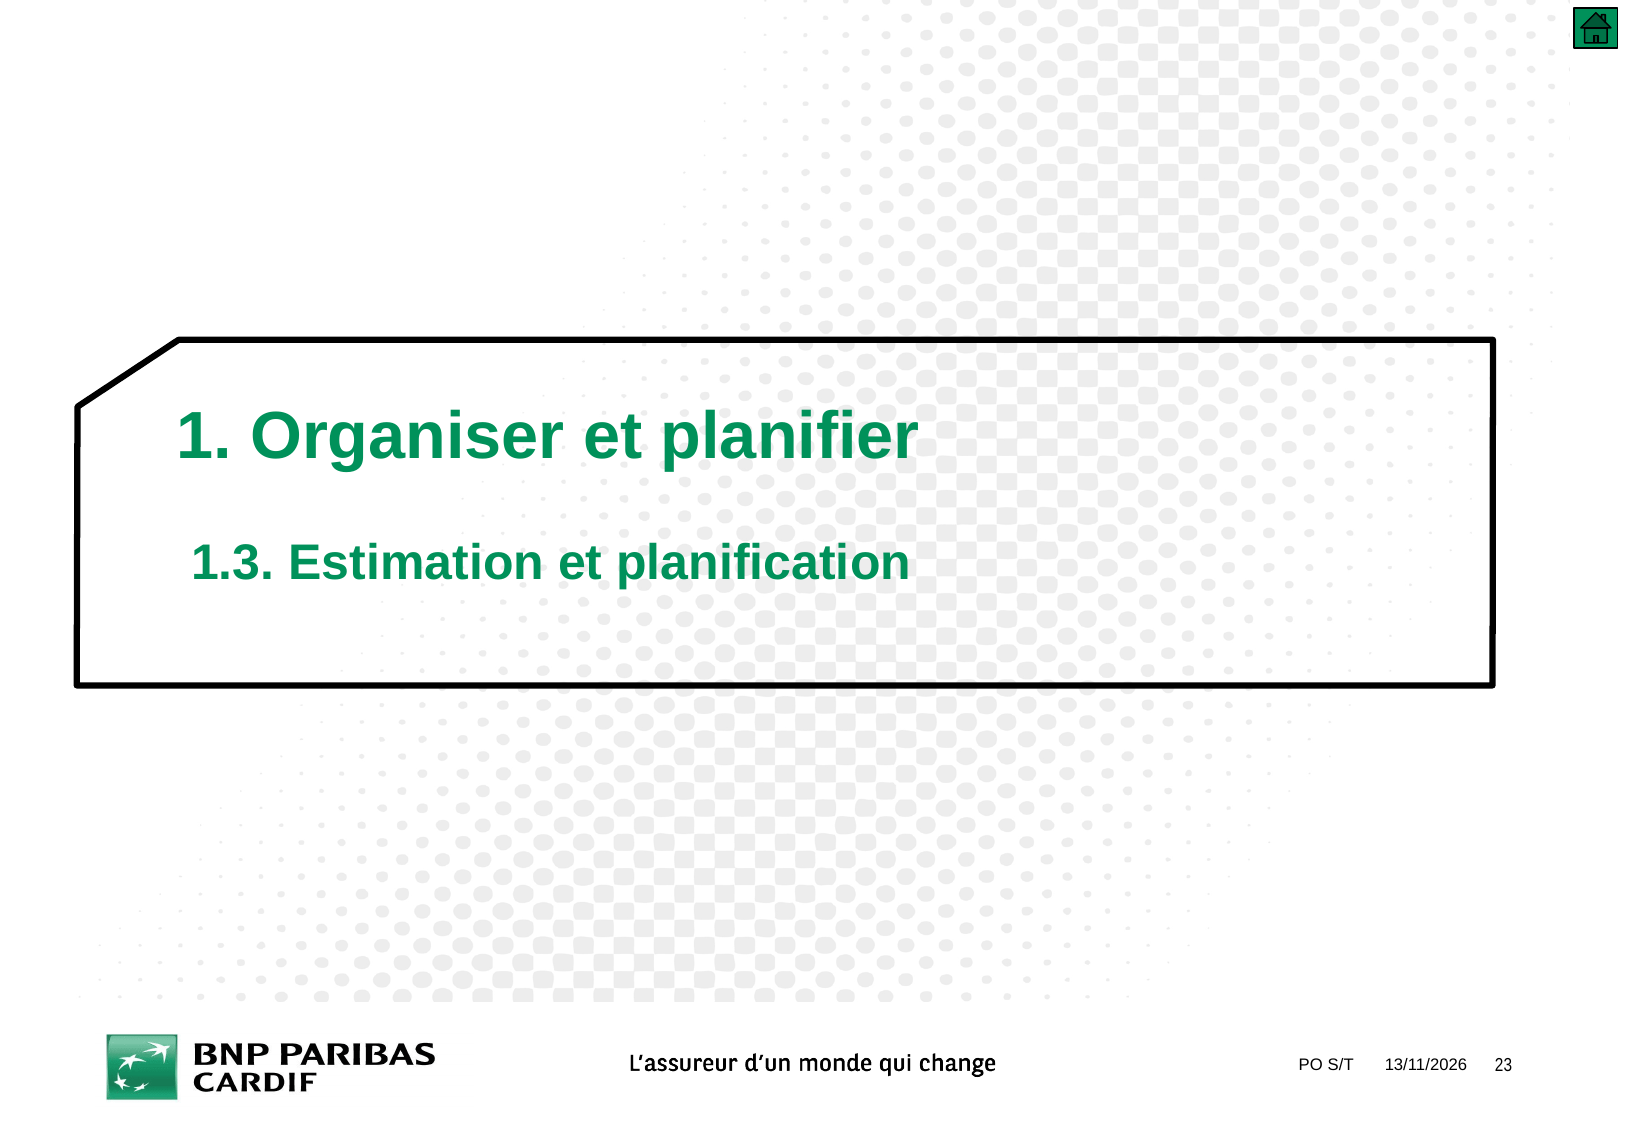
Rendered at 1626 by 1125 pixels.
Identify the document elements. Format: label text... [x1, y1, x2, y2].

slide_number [1362, 1048, 1490, 1079]
picture [606, 1031, 1019, 1099]
picture [0, 0, 1570, 1002]
slide_number 23 [1490, 1048, 1520, 1079]
picture [95, 1023, 474, 1107]
footer PO S/T [995, 1048, 1355, 1079]
